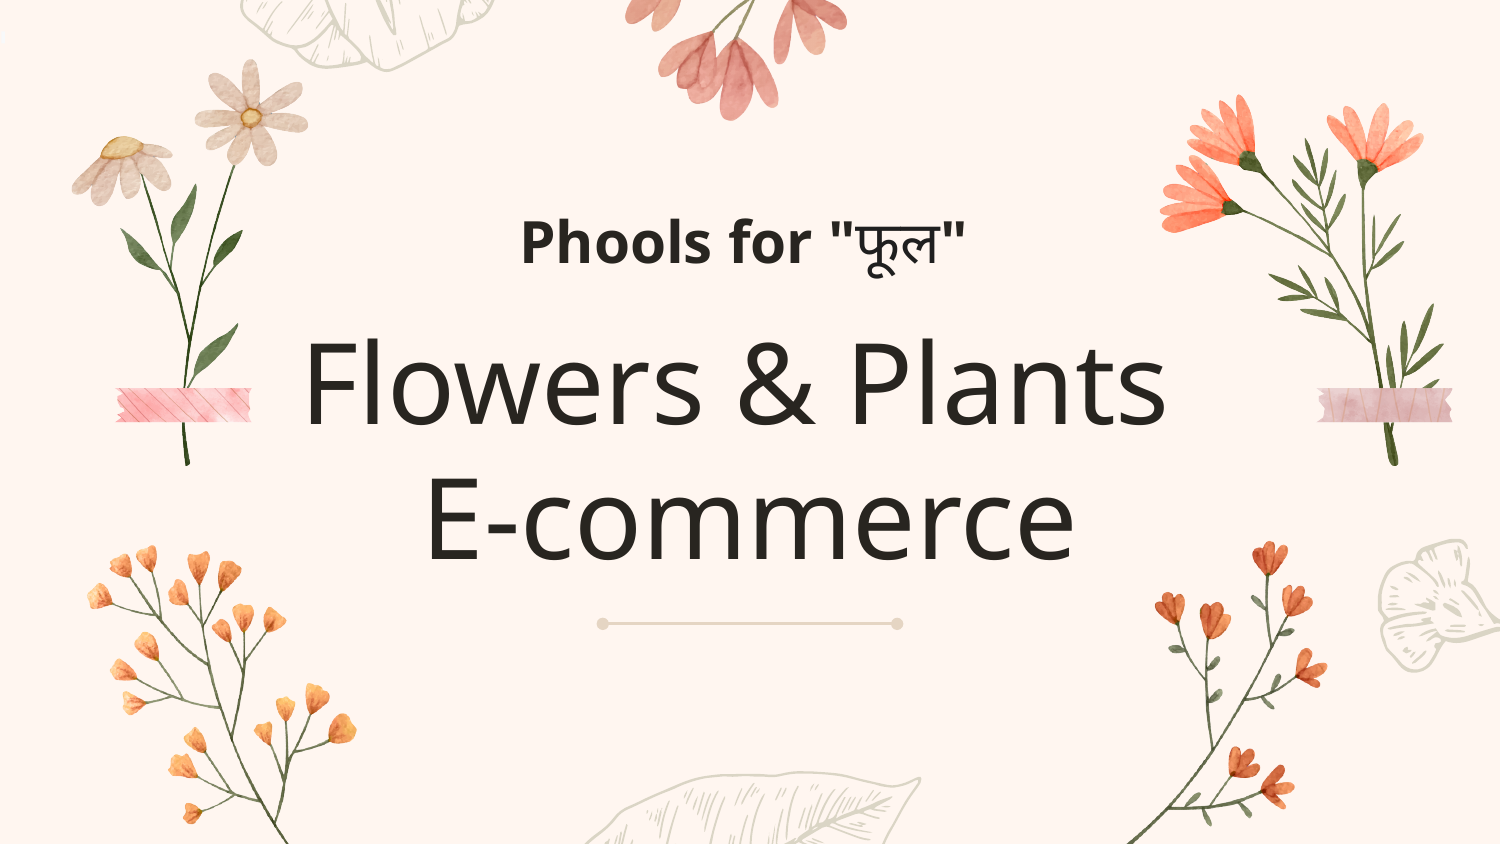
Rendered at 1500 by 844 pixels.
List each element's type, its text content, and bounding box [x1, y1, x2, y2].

title Flowers & Plants E-commerce [273, 281, 1226, 624]
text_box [1128, 17, 1476, 543]
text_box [16, 0, 364, 526]
picture [570, 0, 898, 200]
title Phools for "फूल" [368, 200, 1123, 281]
text_box [1, 31, 5, 44]
picture [0, 526, 514, 844]
picture [946, 543, 1485, 844]
